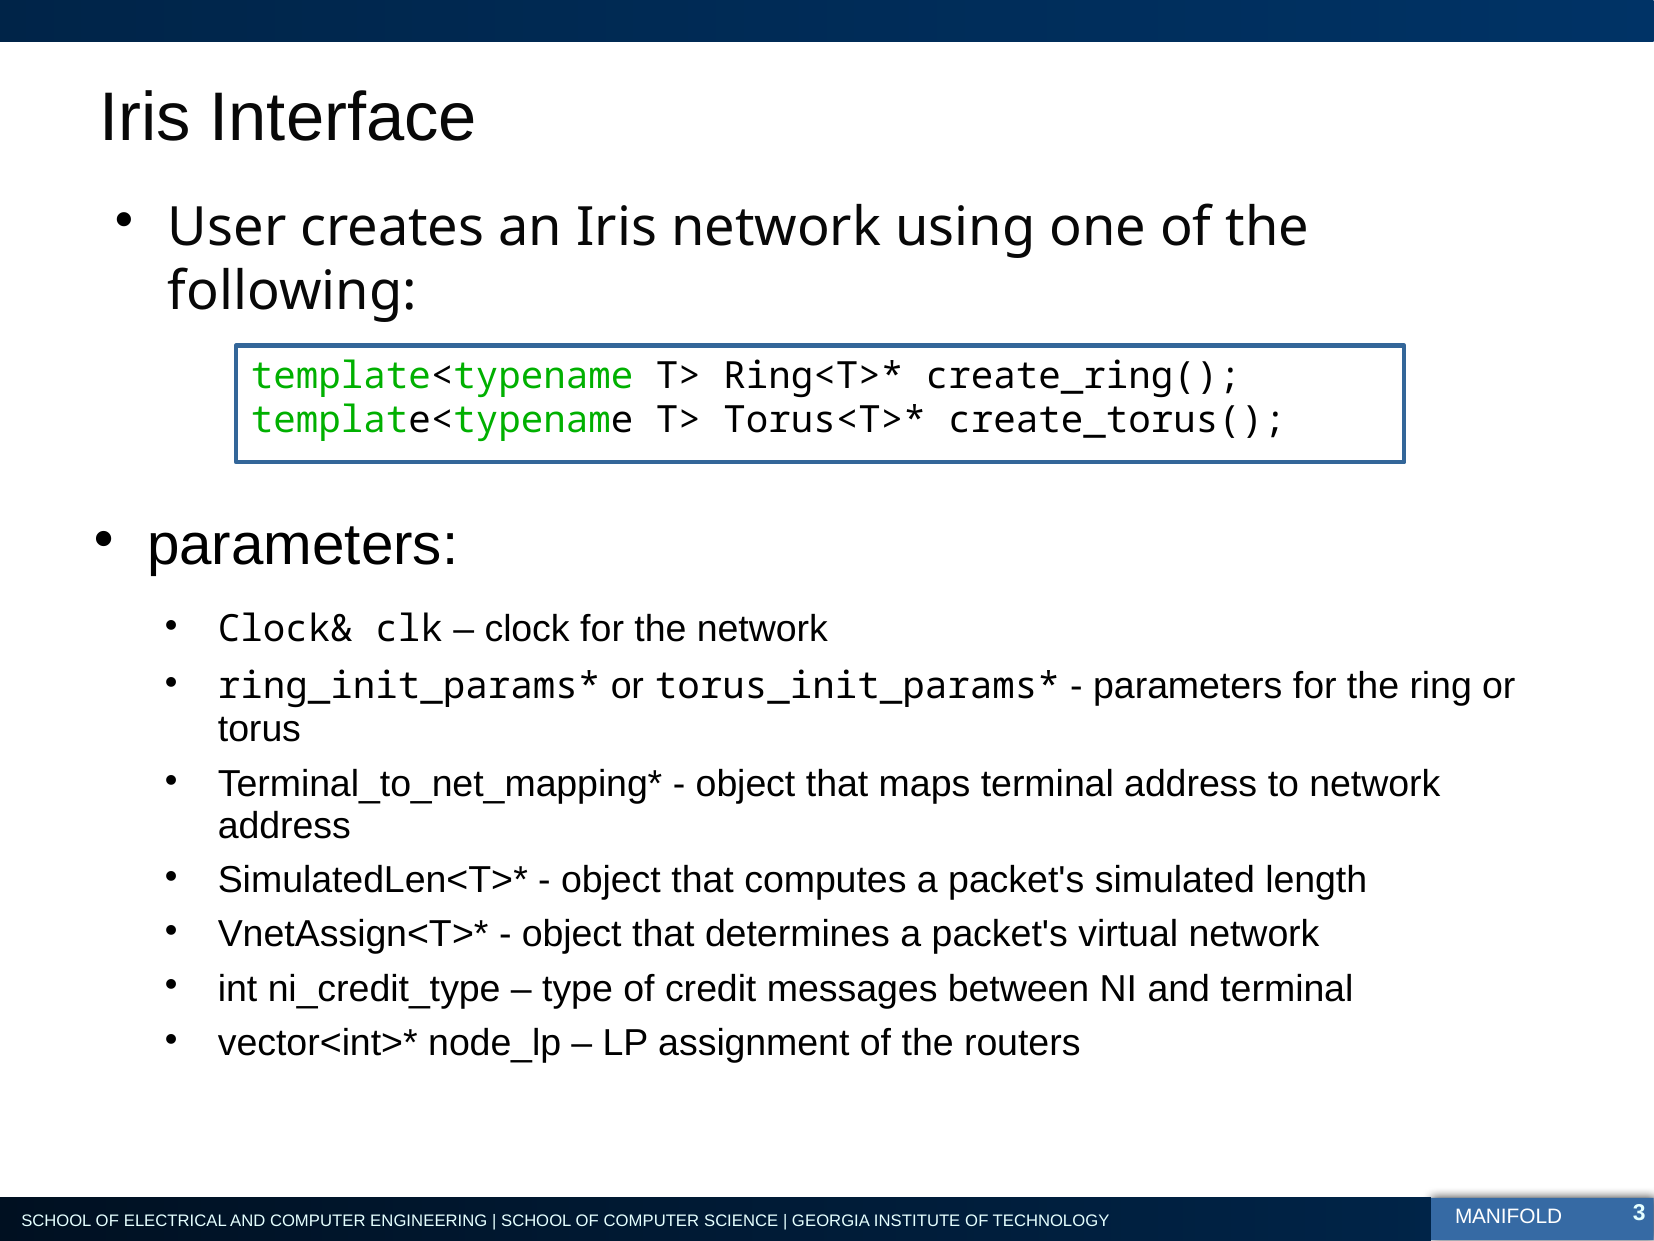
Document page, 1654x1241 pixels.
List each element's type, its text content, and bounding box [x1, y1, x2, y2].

list User creates an Iris network using one of the following: [80, 182, 1569, 329]
slide_number 3 [1580, 1191, 1646, 1231]
title Iris Interface [82, 56, 1571, 171]
text_box template<typename T> Ring<T>* create_ring(); template<typename T> Torus<T>* create_torus(); [234, 343, 1406, 464]
text_box parameters: Clock& clk – clock for the network ring_init_params* or torus_init_params* - parameters for the ring or torus Terminal_to_net_mapping* - object that maps terminal address to network address SimulatedLen<T>* - object that computes a packet's simulated length VnetAssign<T>* - object that determines a packet's virtual network int ni_credit_type – type of credit messages between NI and terminal vector<int>* node_lp – LP assignment of the routers [76, 507, 1565, 1071]
